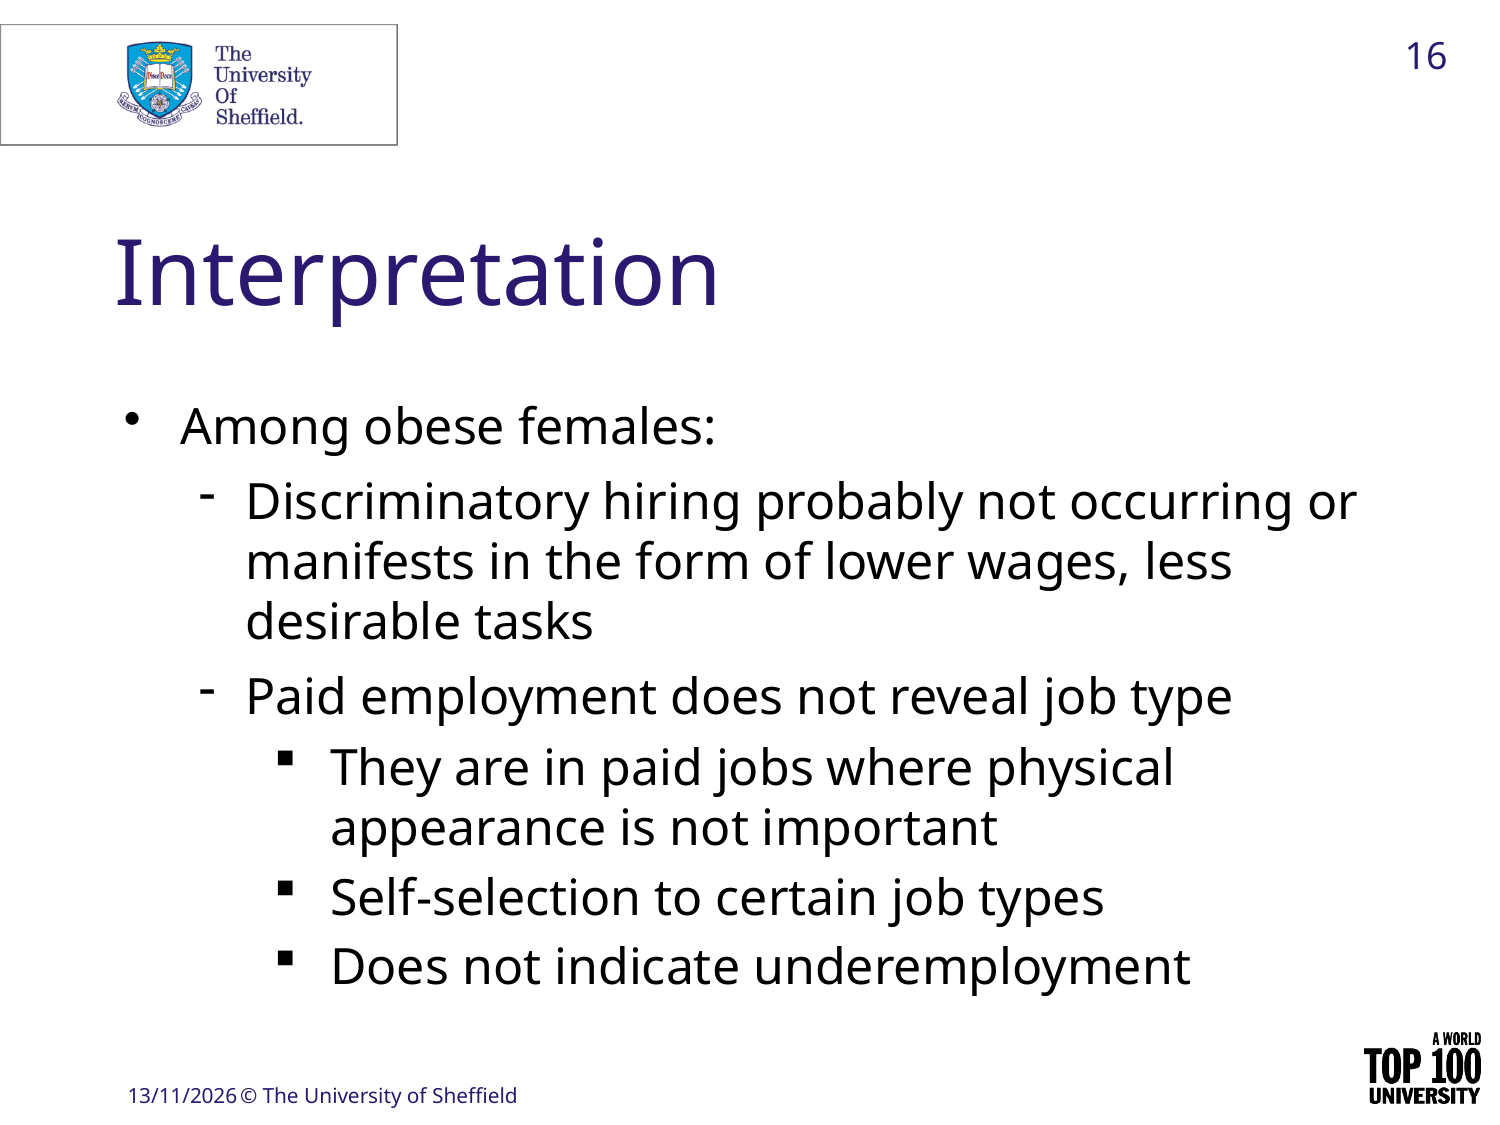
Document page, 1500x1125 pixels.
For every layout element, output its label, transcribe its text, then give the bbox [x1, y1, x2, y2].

list Among obese females: Discriminatory hiring probably not occurring or manifests in the form of lower wages, less desirable tasks Paid employment does not reveal job type They are in paid jobs where physical appearance is not important Self-selection to certain job types Does not indicate underemployment [108, 387, 1459, 1000]
title Interpretation [99, 224, 1450, 350]
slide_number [112, 1074, 224, 1125]
footer © The University of Sheffield [224, 1074, 1076, 1125]
picture [0, 24, 398, 146]
picture [1364, 1032, 1481, 1104]
slide_number 16 [1149, 24, 1463, 101]
